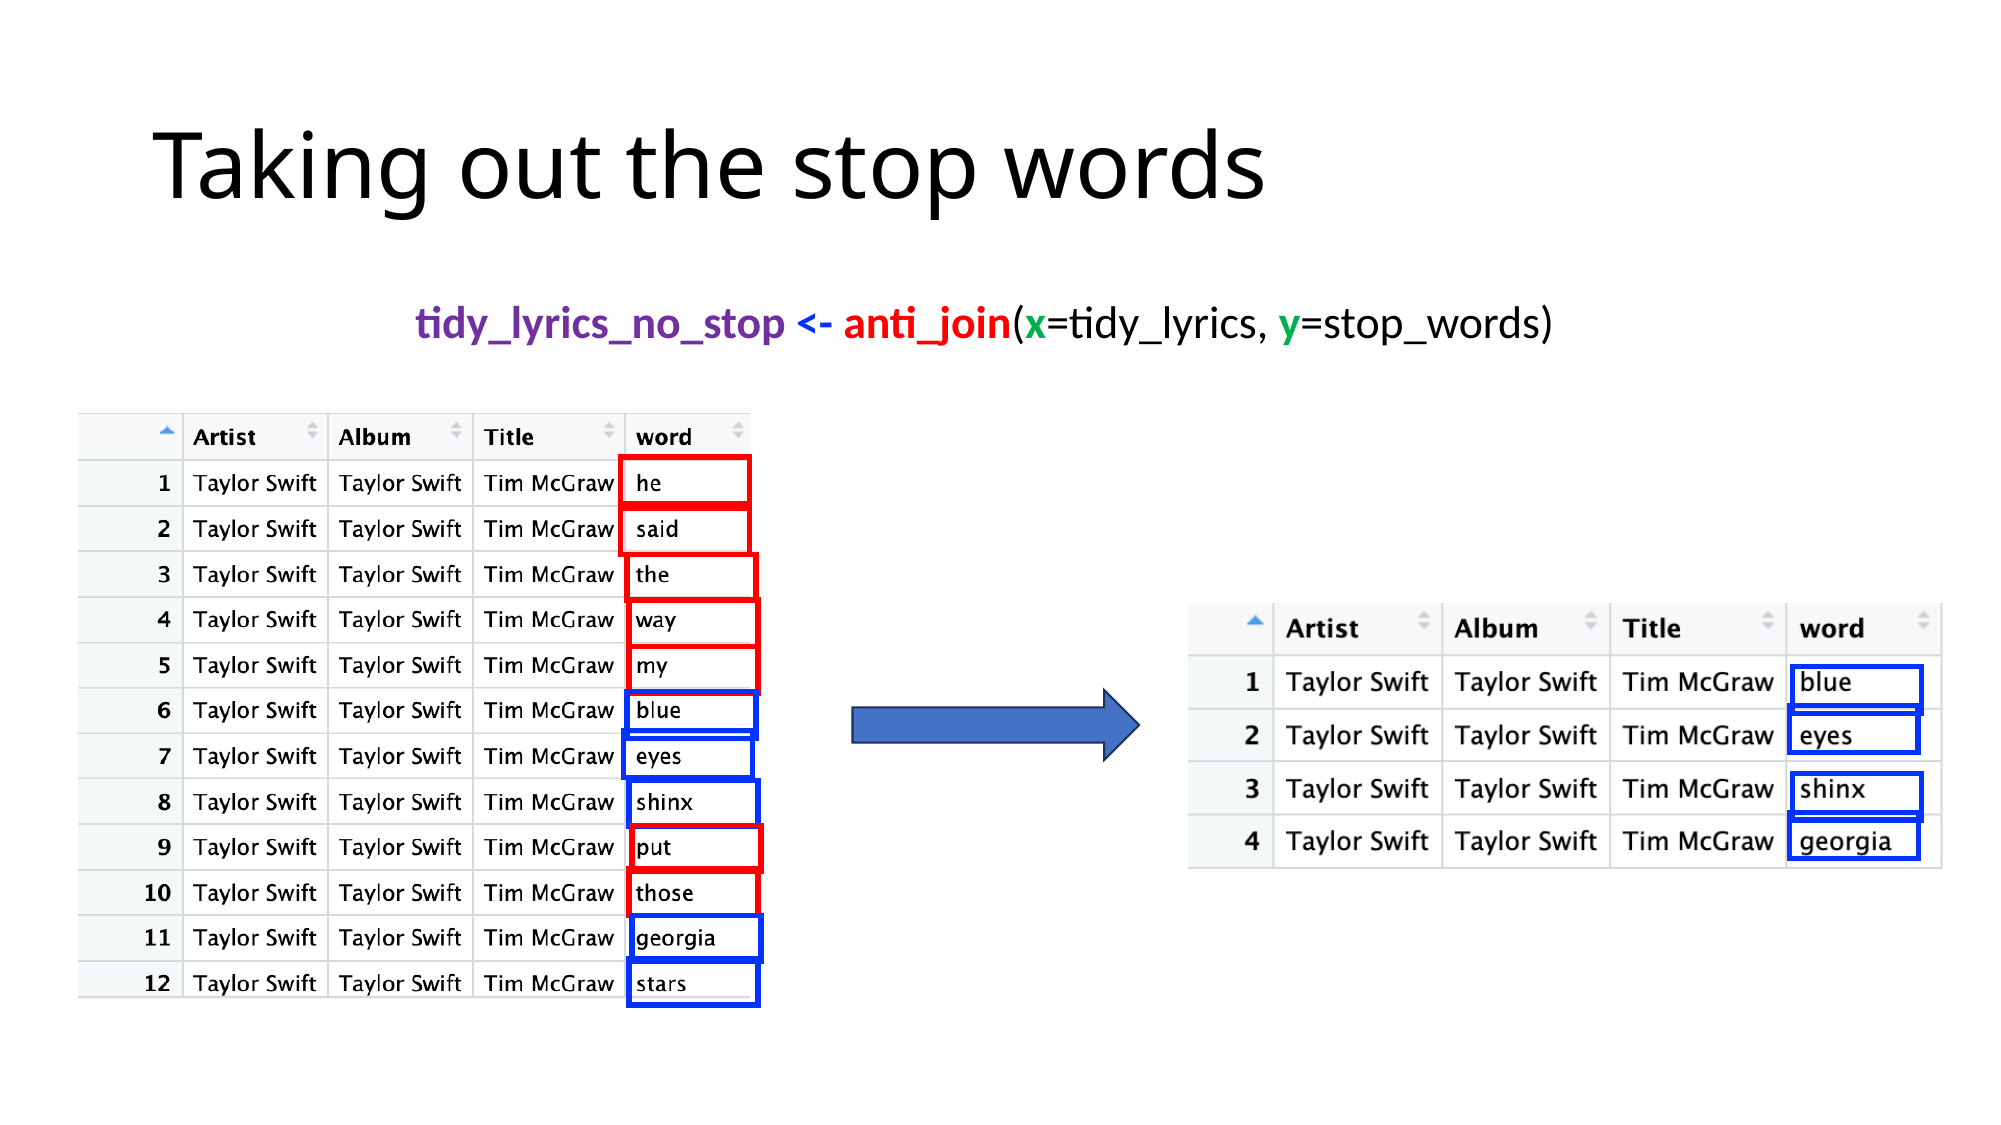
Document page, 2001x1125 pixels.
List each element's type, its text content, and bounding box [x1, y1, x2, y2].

picture [1188, 603, 1951, 869]
text_box tidy_lyrics_no_stop <- anti_join(x=tidy_lyrics, y=stop_words) [400, 285, 1721, 356]
text_box [851, 687, 1141, 763]
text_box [78, 413, 761, 1006]
title Taking out the stop words [137, 59, 1863, 278]
